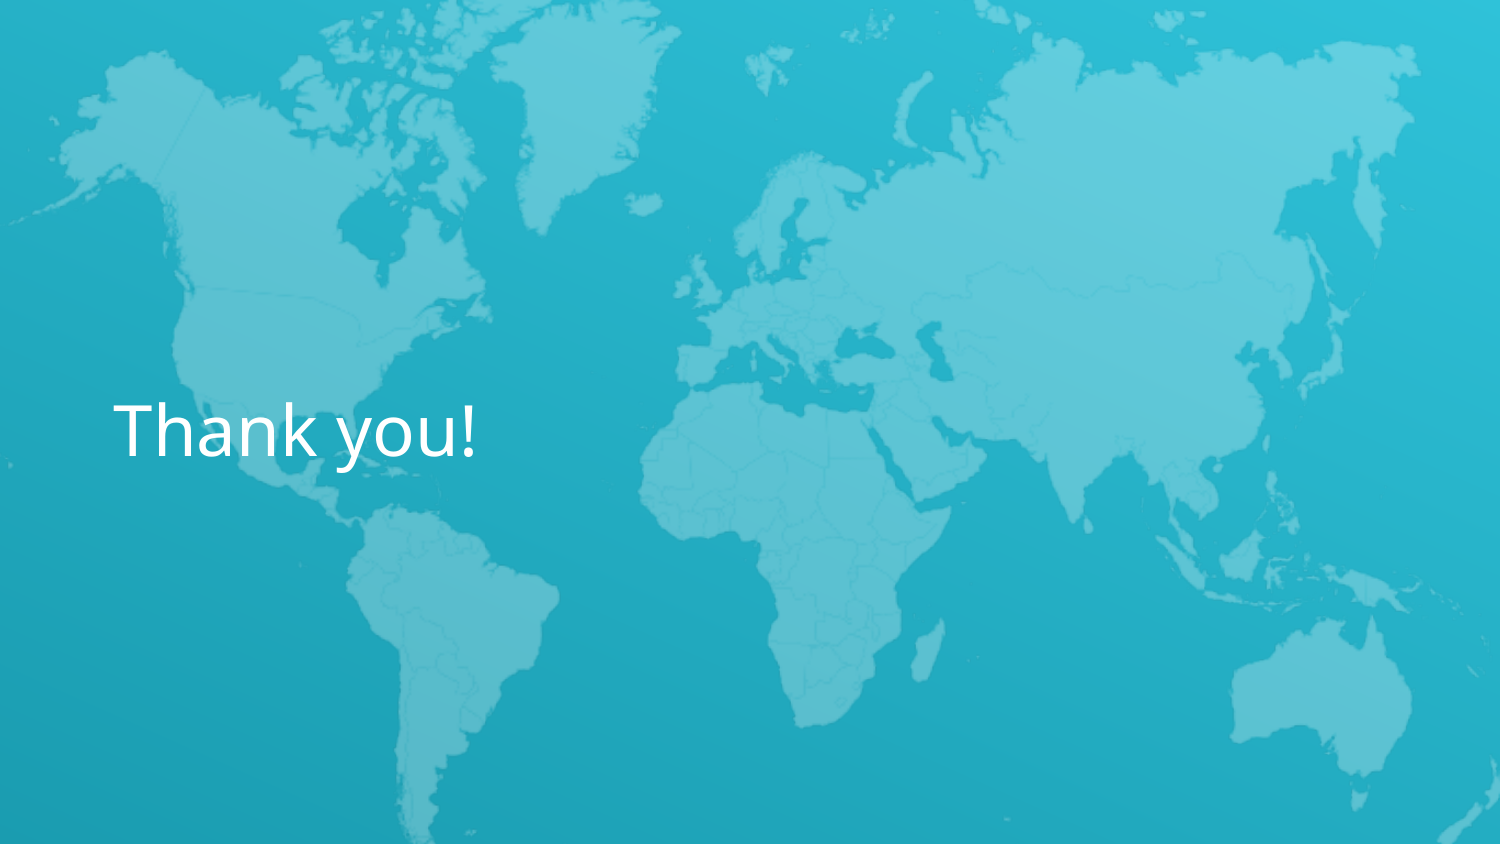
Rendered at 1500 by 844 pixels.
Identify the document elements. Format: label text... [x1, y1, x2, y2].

list Thank you! [102, 393, 1346, 844]
